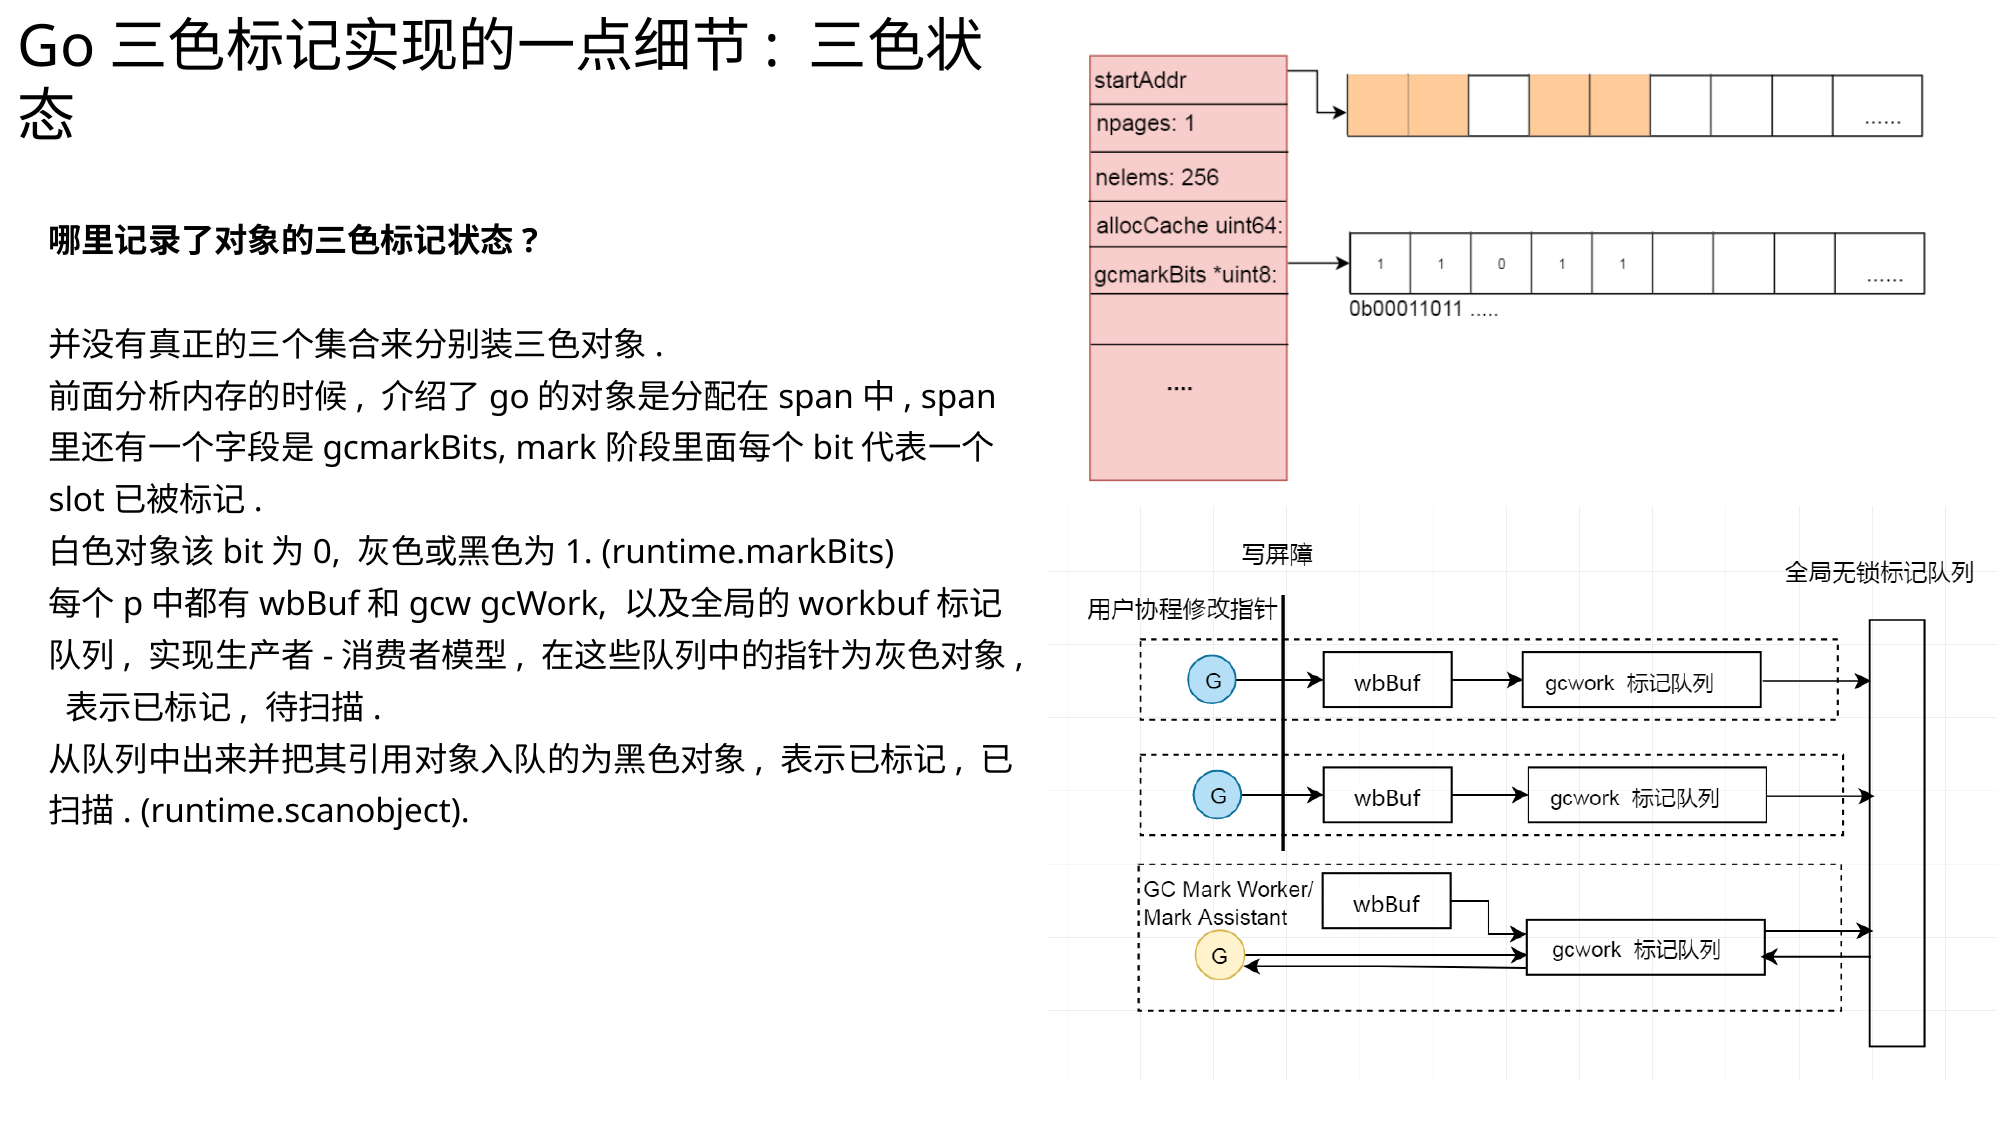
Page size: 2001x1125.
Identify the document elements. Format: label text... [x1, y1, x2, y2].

text_box Go三色标记实现的一点细节: 三色状态 [3, 0, 1031, 156]
picture [1039, 0, 1958, 501]
picture [1047, 506, 1997, 1081]
text_box 哪里记录了对象的三色标记状态? 并没有真正的三个集合来分别装三色对象. 前面分析内存的时候, 介绍了go的对象是分配在span中, span里还有一个字段是gcmarkBits, mark阶段里面每个bit代表一个slot已被标记. 白色对象该bit为0, 灰色或黑色为1. (runtime.markBits) 每个p中都有wbBuf和gcw gcWork, 以及全局的workbuf标记队列, 实现生产者-消费者模型, 在这些队列中的指针为灰色对象, 表示已标记, 待扫描. 从队列中出来并把其引用对象入队的为黑色对象, 表示已标记, 已扫描. (runtime.scanobject). [33, 199, 1039, 837]
